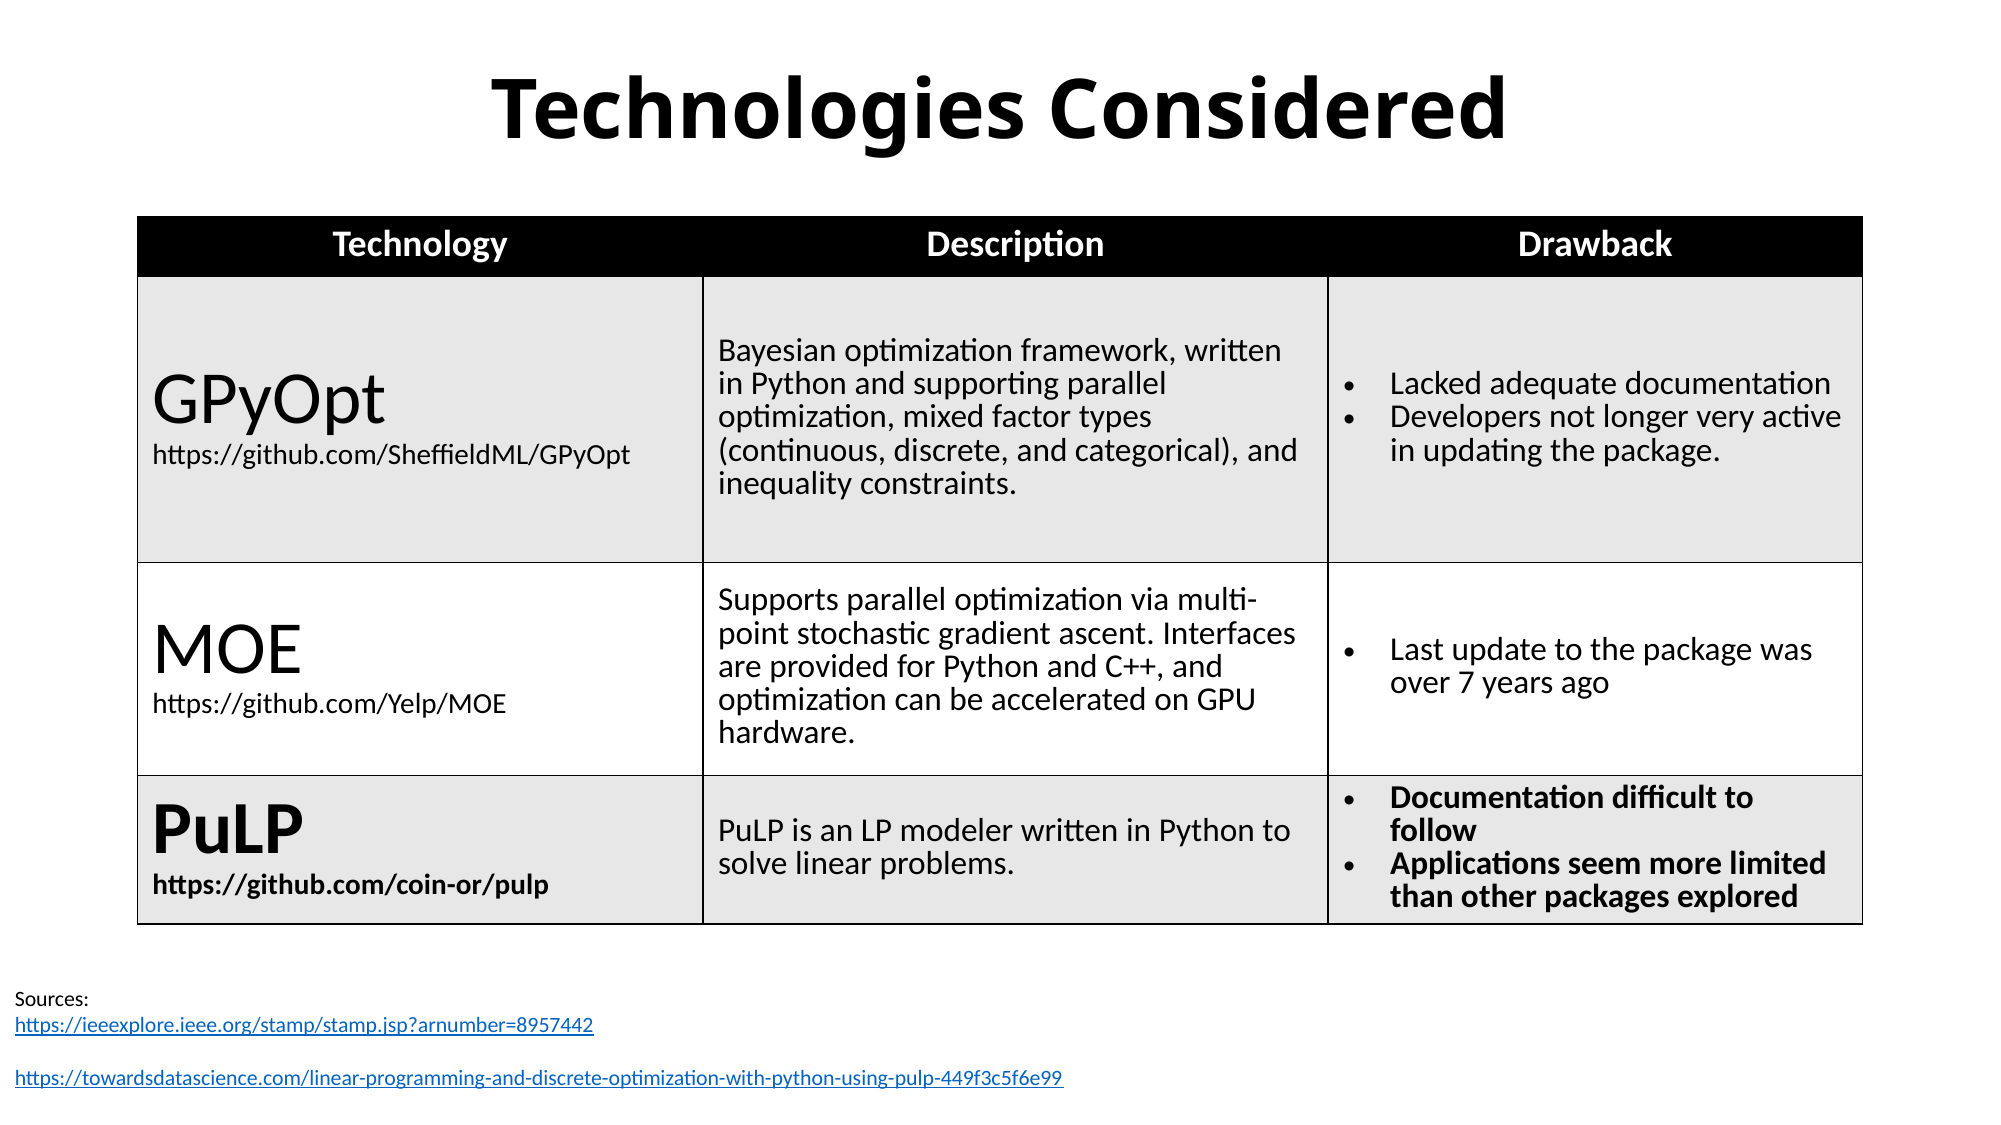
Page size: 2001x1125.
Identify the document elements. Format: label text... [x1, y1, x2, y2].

table_cell MOE https://github.com/Yelp/MOE [138, 563, 702, 775]
table_cell Bayesian optimization framework, written in Python and supporting parallel optimization, mixed factor types (continuous, discrete, and categorical), and inequality constraints. [704, 277, 1327, 562]
table_cell PuLP https://github.com/coin-or/pulp [138, 776, 702, 923]
table_header Drawback [1329, 218, 1862, 275]
table_cell Documentation difficult to follow Applications seem more limited than other packages explored [1329, 776, 1862, 923]
table_header Technology [138, 218, 702, 275]
table_header Description [704, 218, 1327, 275]
title Technologies Considered [137, 59, 1863, 165]
table_cell GPyOpt https://github.com/SheffieldML/GPyOpt [138, 277, 702, 562]
table_cell Supports parallel optimization via multi-point stochastic gradient ascent. Interfaces are provided for Python and C++, and optimization can be accelerated on GPU hardware. [704, 563, 1327, 775]
table_cell PuLP is an LP modeler written in Python to solve linear problems. [704, 776, 1327, 923]
text_box Sources: https://ieeexplore.ieee.org/stamp/stamp.jsp?arnumber=8957442 https://towardsdatascience.com/linear-programming-and-discrete-optimization-with-python-using-pulp-449f3c5f6e99 [0, 977, 1211, 1124]
table_cell Lacked adequate documentation Developers not longer very active in updating the package. [1329, 277, 1862, 562]
table_cell Last update to the package was over 7 years ago [1329, 563, 1862, 775]
